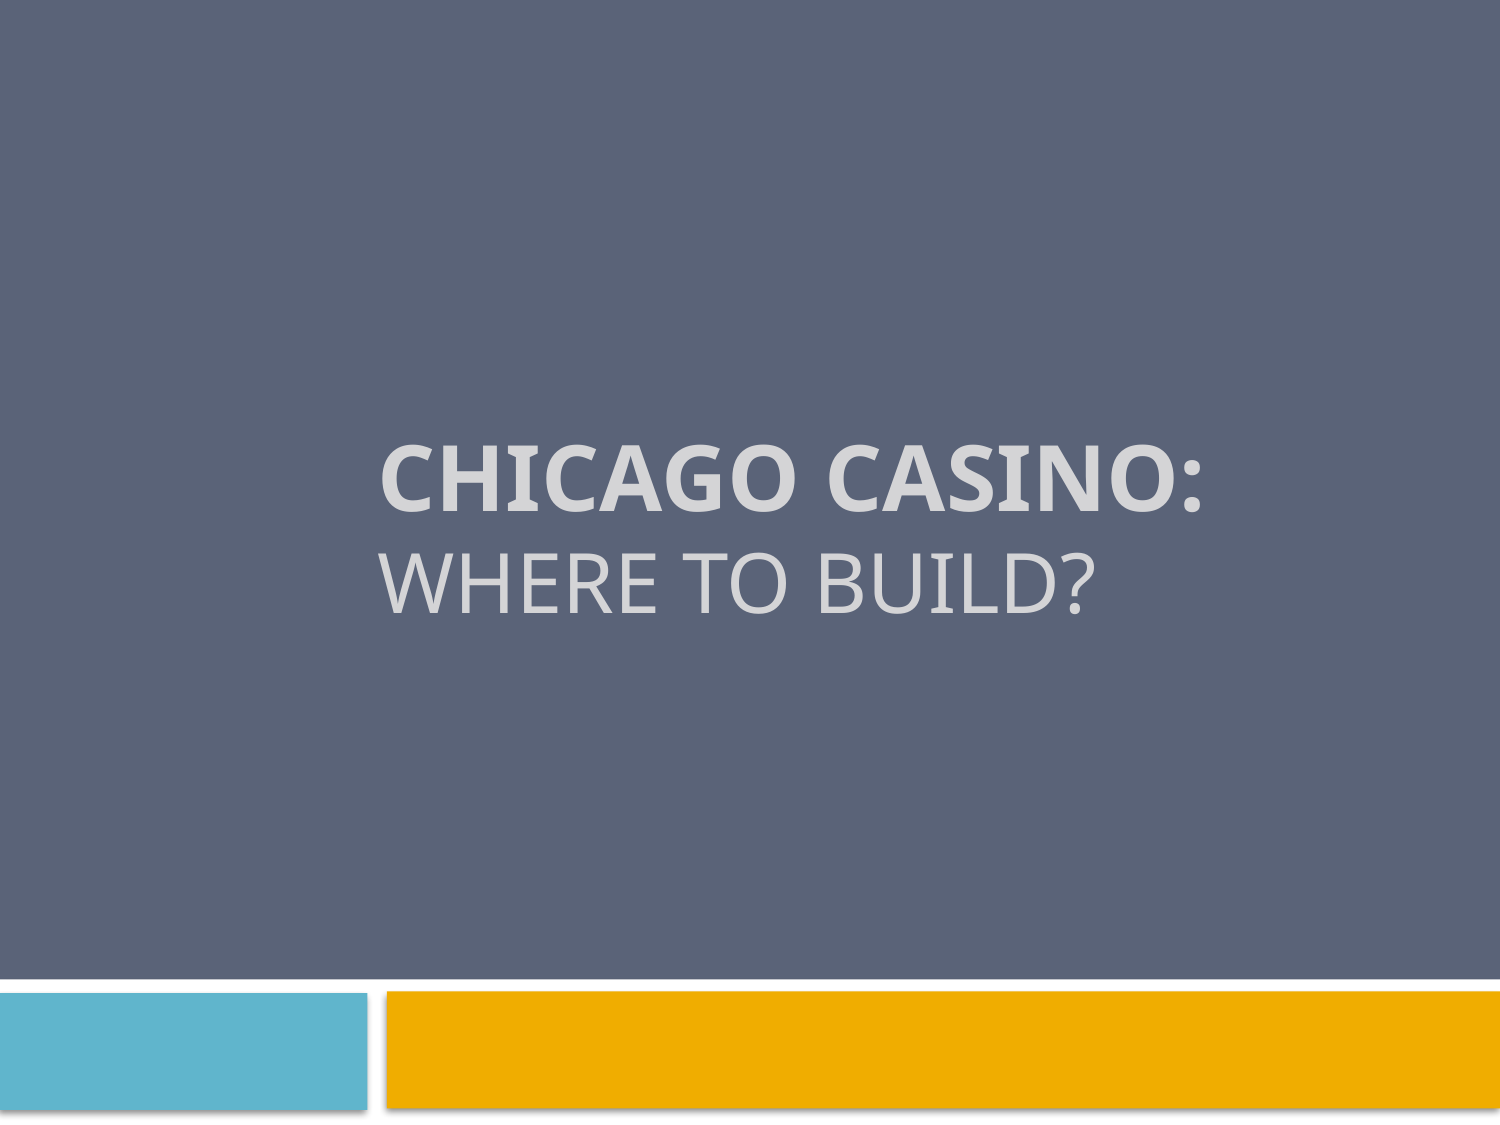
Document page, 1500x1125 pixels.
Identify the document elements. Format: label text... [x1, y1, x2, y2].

title Chicago Casino: Where to build? [362, 337, 1425, 638]
